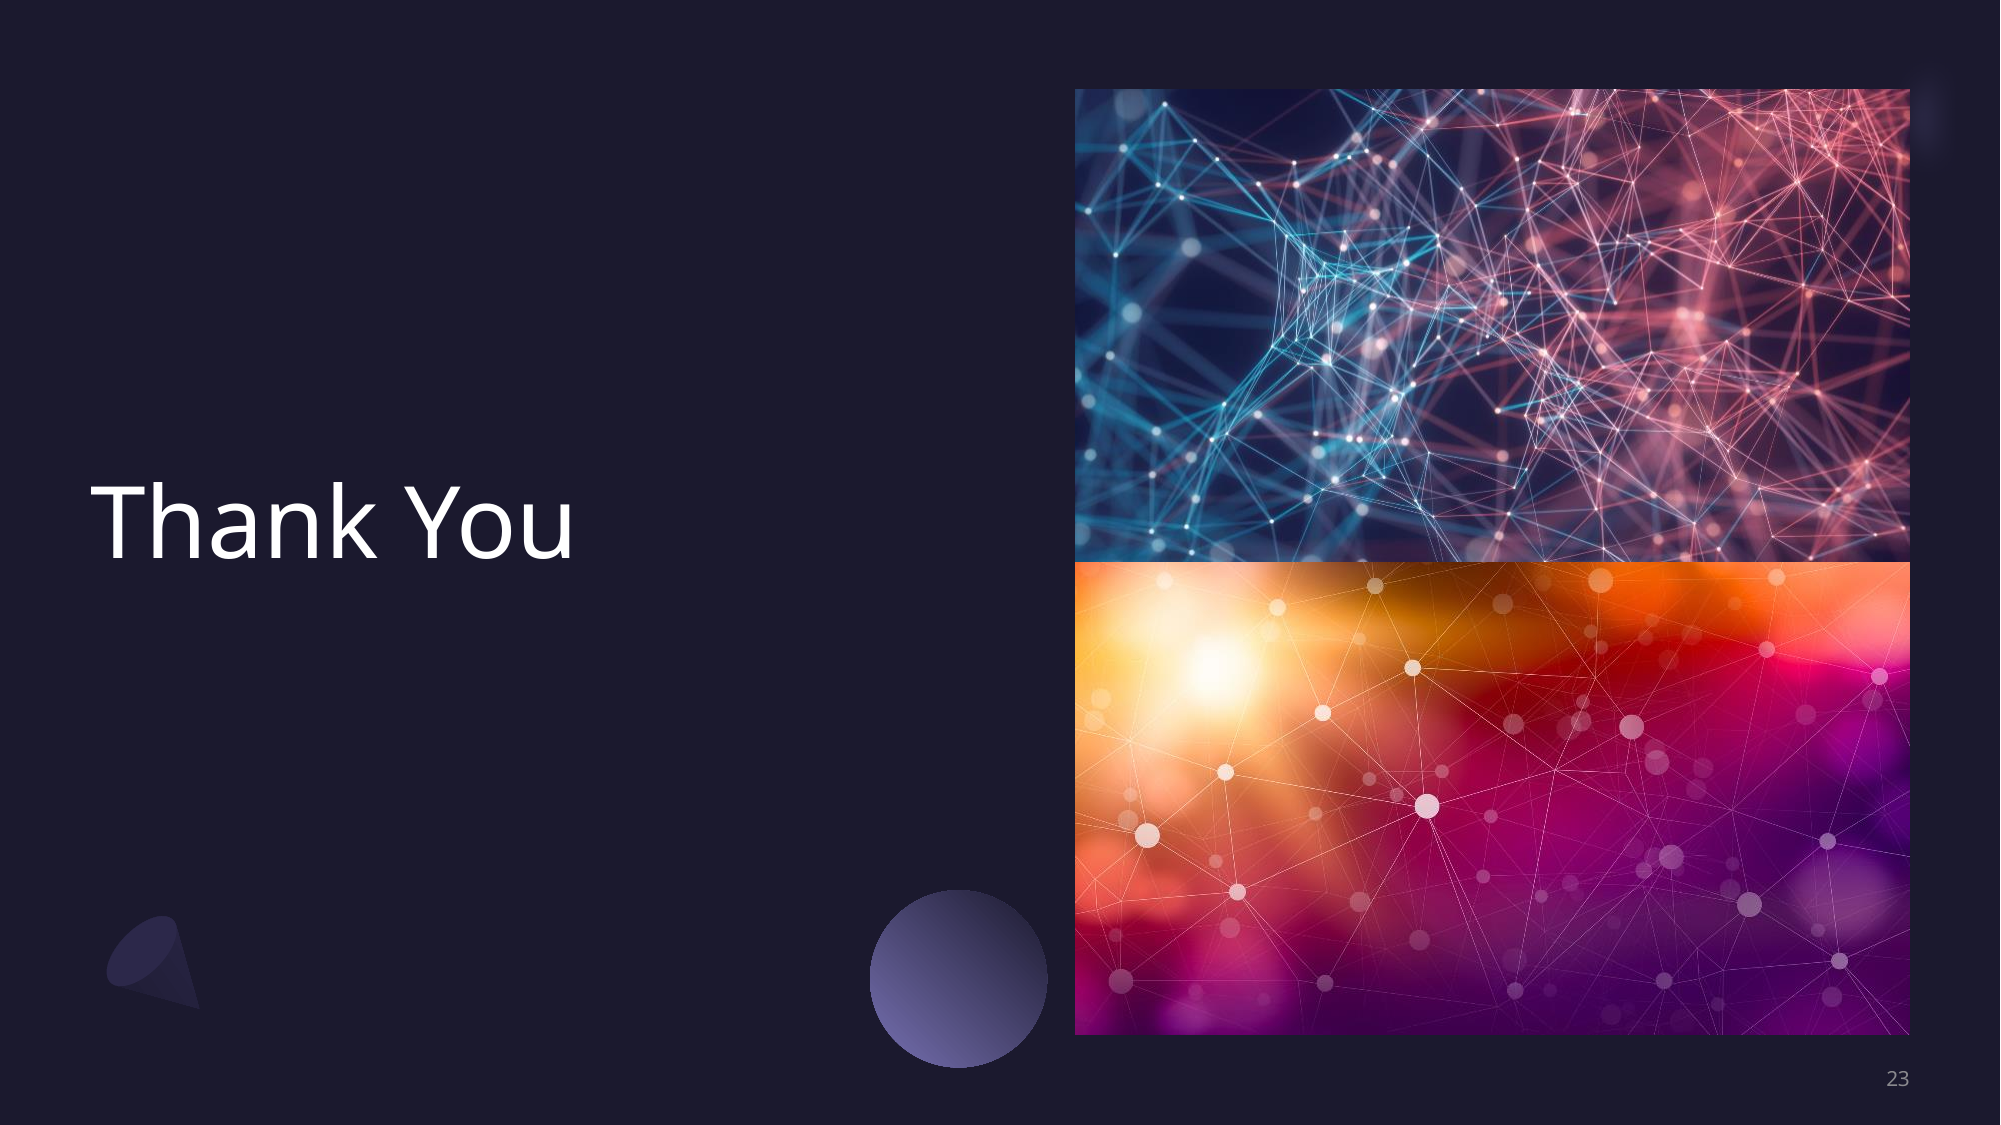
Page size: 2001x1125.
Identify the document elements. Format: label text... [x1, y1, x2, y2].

slide_number 23 [1632, 1067, 1910, 1093]
title Thank You [90, 90, 983, 580]
picture [1075, 89, 1910, 1035]
